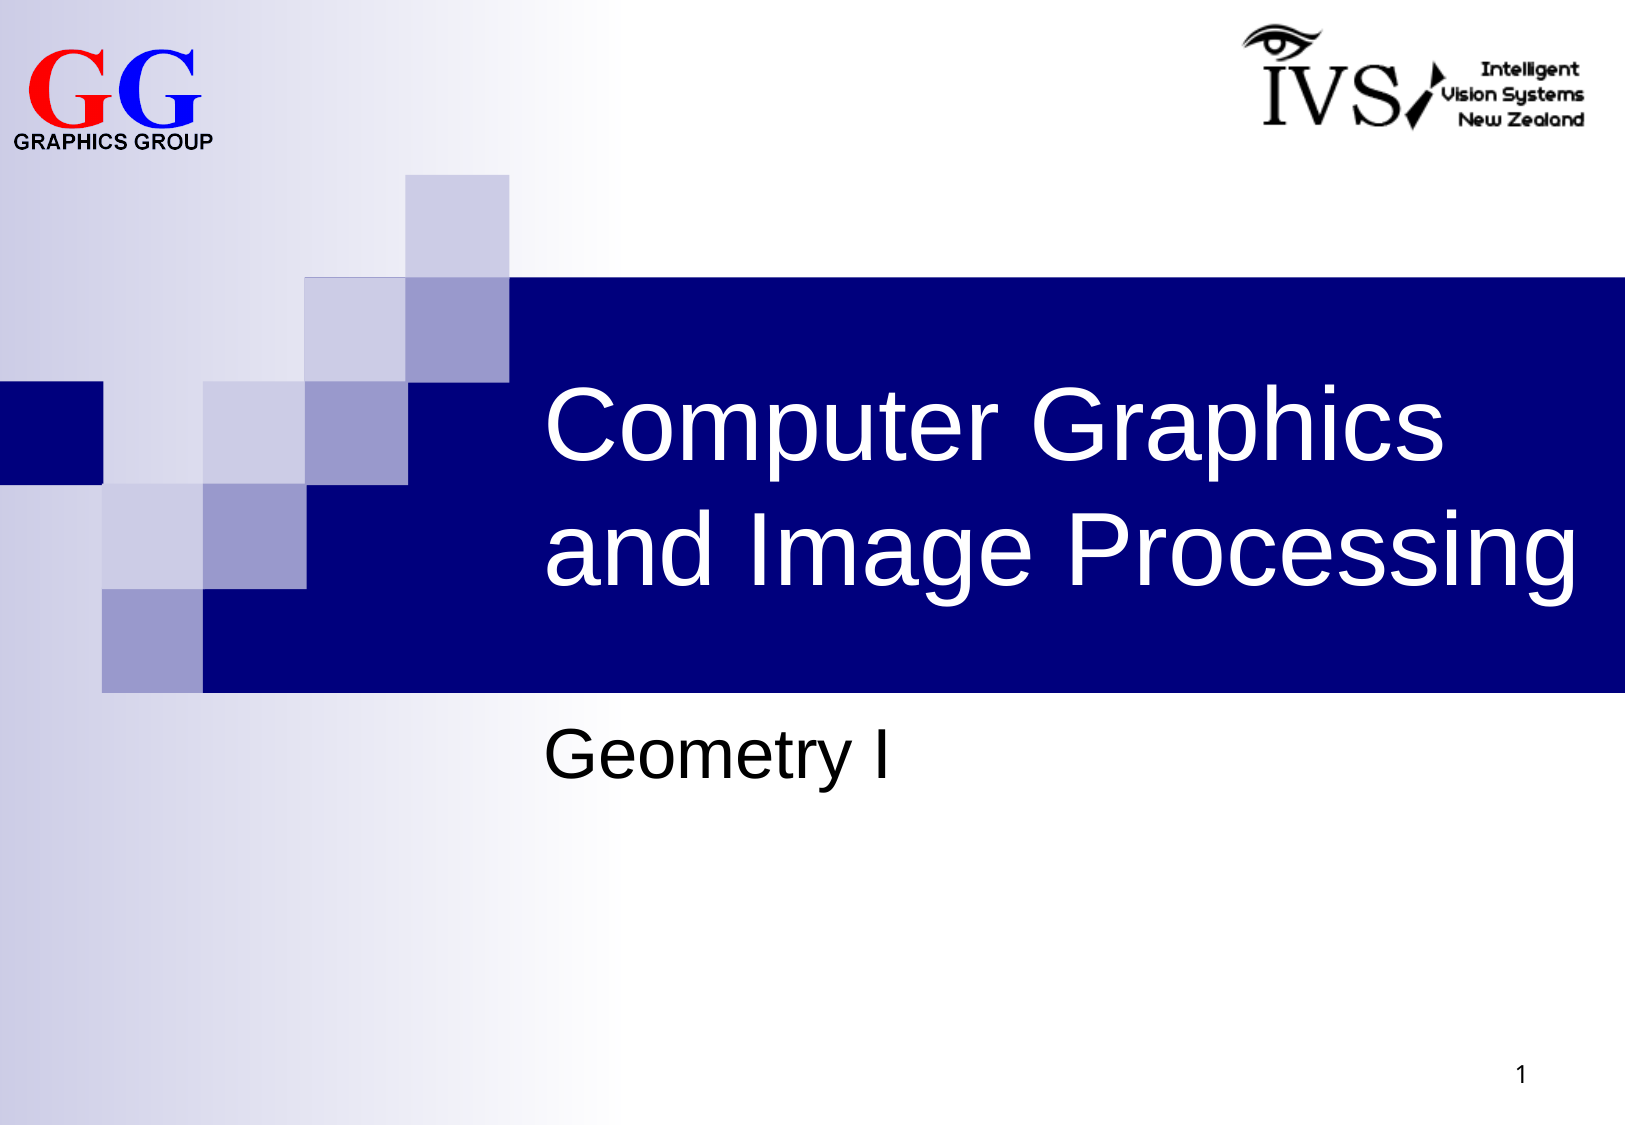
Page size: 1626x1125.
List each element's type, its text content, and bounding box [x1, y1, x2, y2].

picture [1230, 0, 1625, 144]
picture [12, 0, 214, 201]
title Computer Graphics and Image Processing [528, 299, 1598, 663]
slide_number 1 [1164, 1024, 1544, 1101]
subtitle Geometry I [528, 699, 1598, 988]
